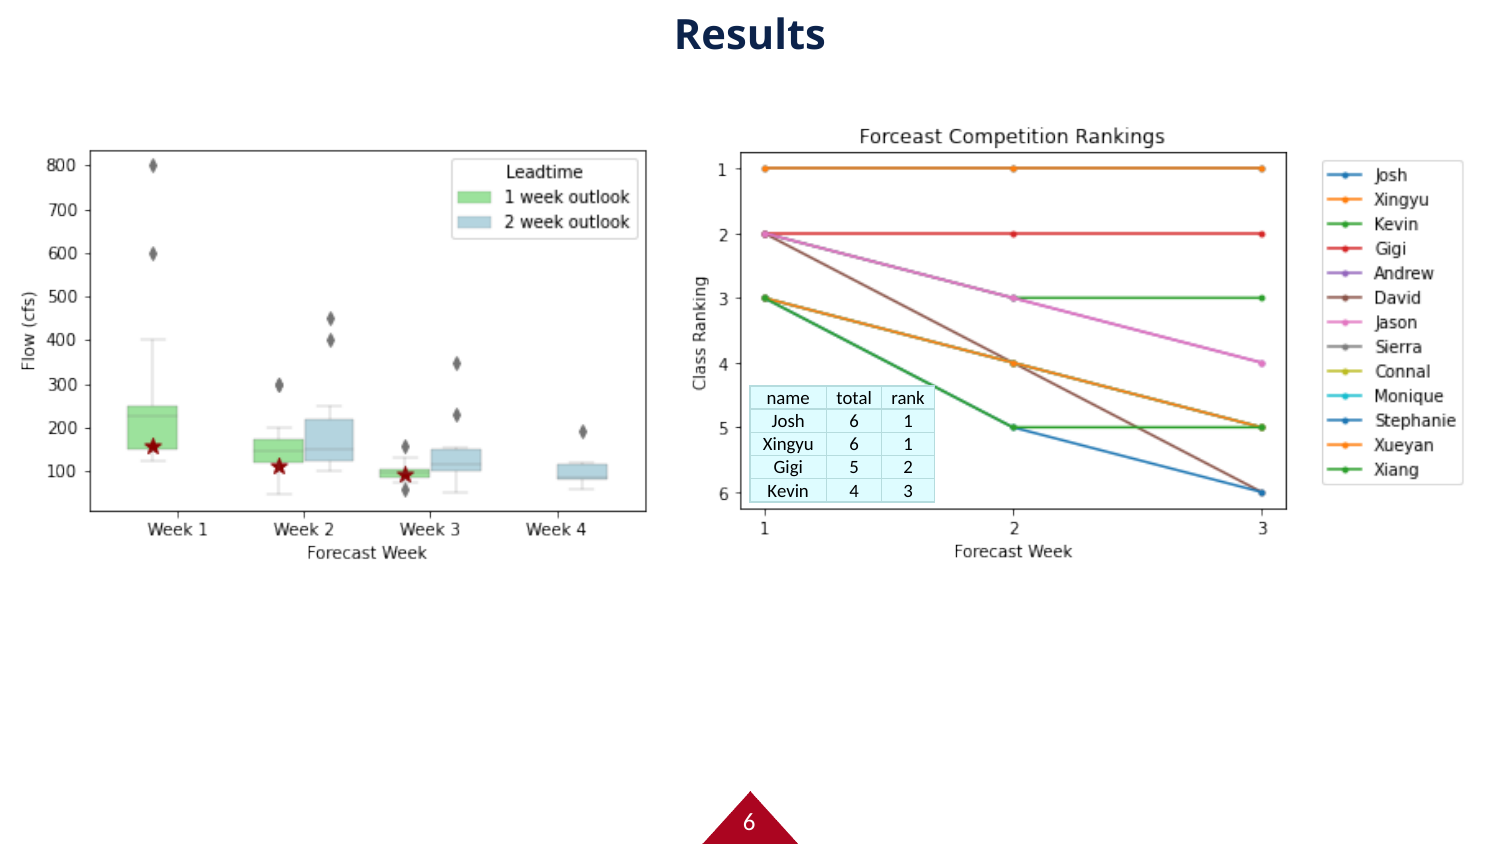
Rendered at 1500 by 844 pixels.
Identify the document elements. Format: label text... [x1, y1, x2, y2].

picture [702, 791, 798, 844]
slide_number 6 [707, 800, 791, 844]
title Results [112, 0, 1388, 66]
picture [683, 116, 1474, 571]
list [0, 92, 718, 571]
